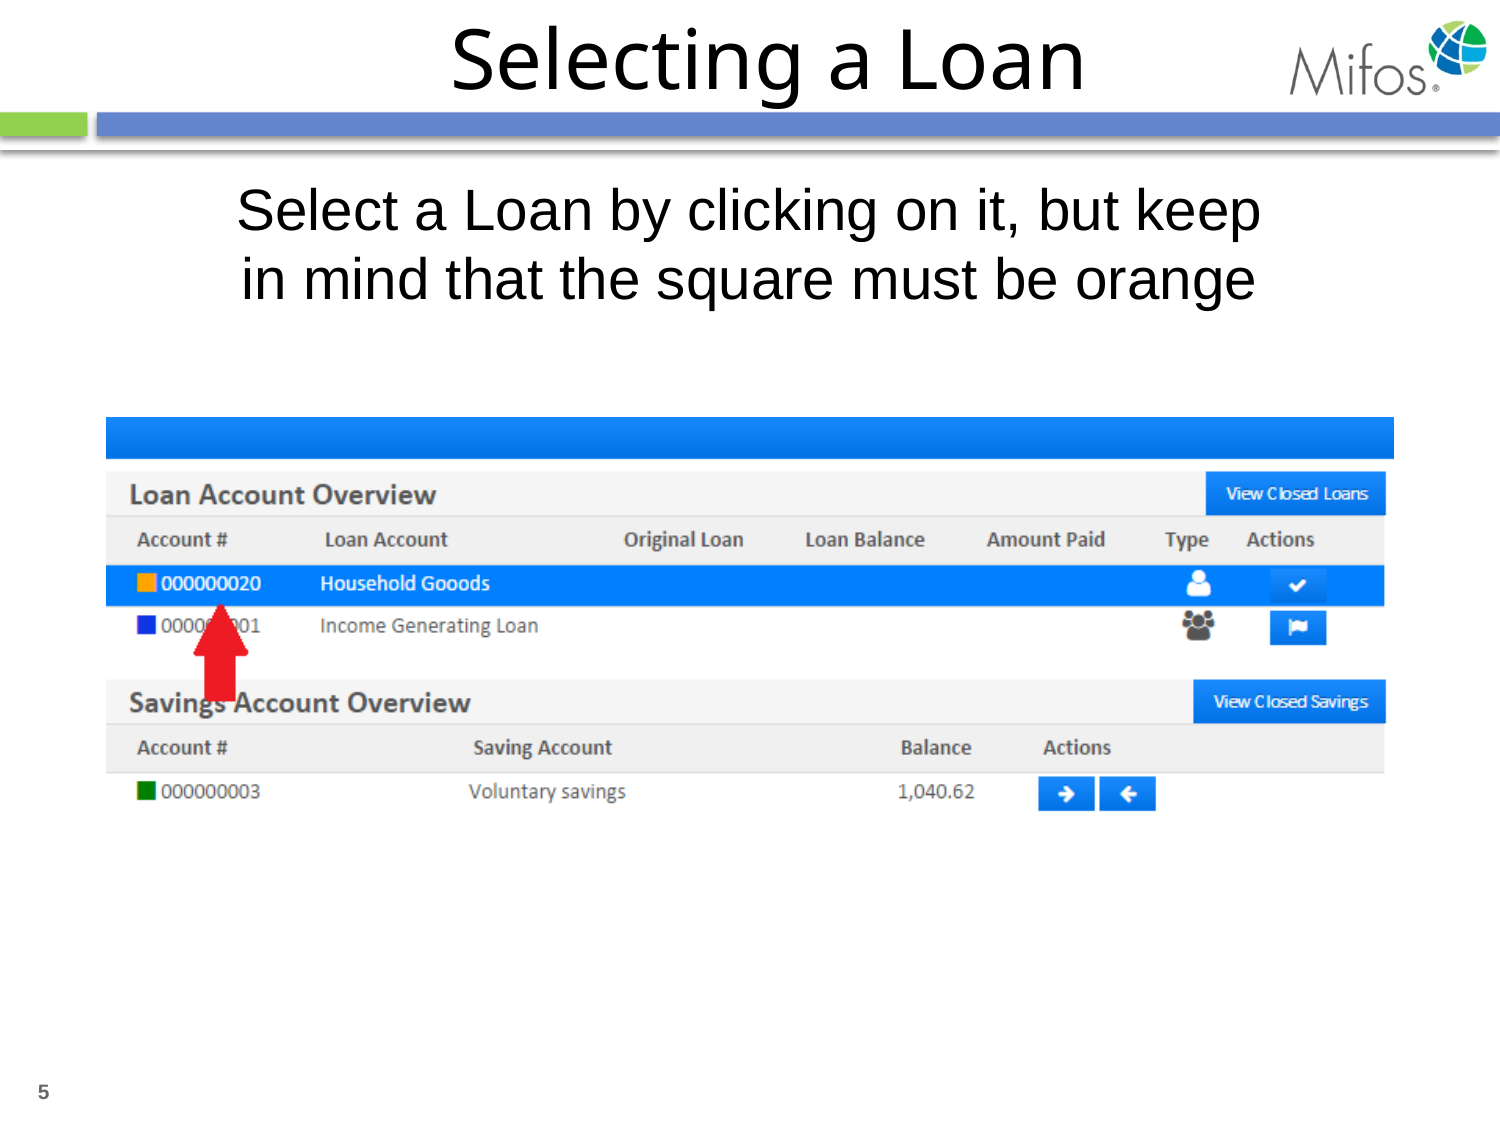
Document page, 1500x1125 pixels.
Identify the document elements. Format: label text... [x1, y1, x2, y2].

title Selecting a Loan [99, 0, 1439, 113]
text_box Select a Loan by clicking on it, but keep in mind that the square must be orange [216, 164, 1284, 319]
picture [1439, 12, 1498, 104]
picture [106, 417, 1394, 820]
